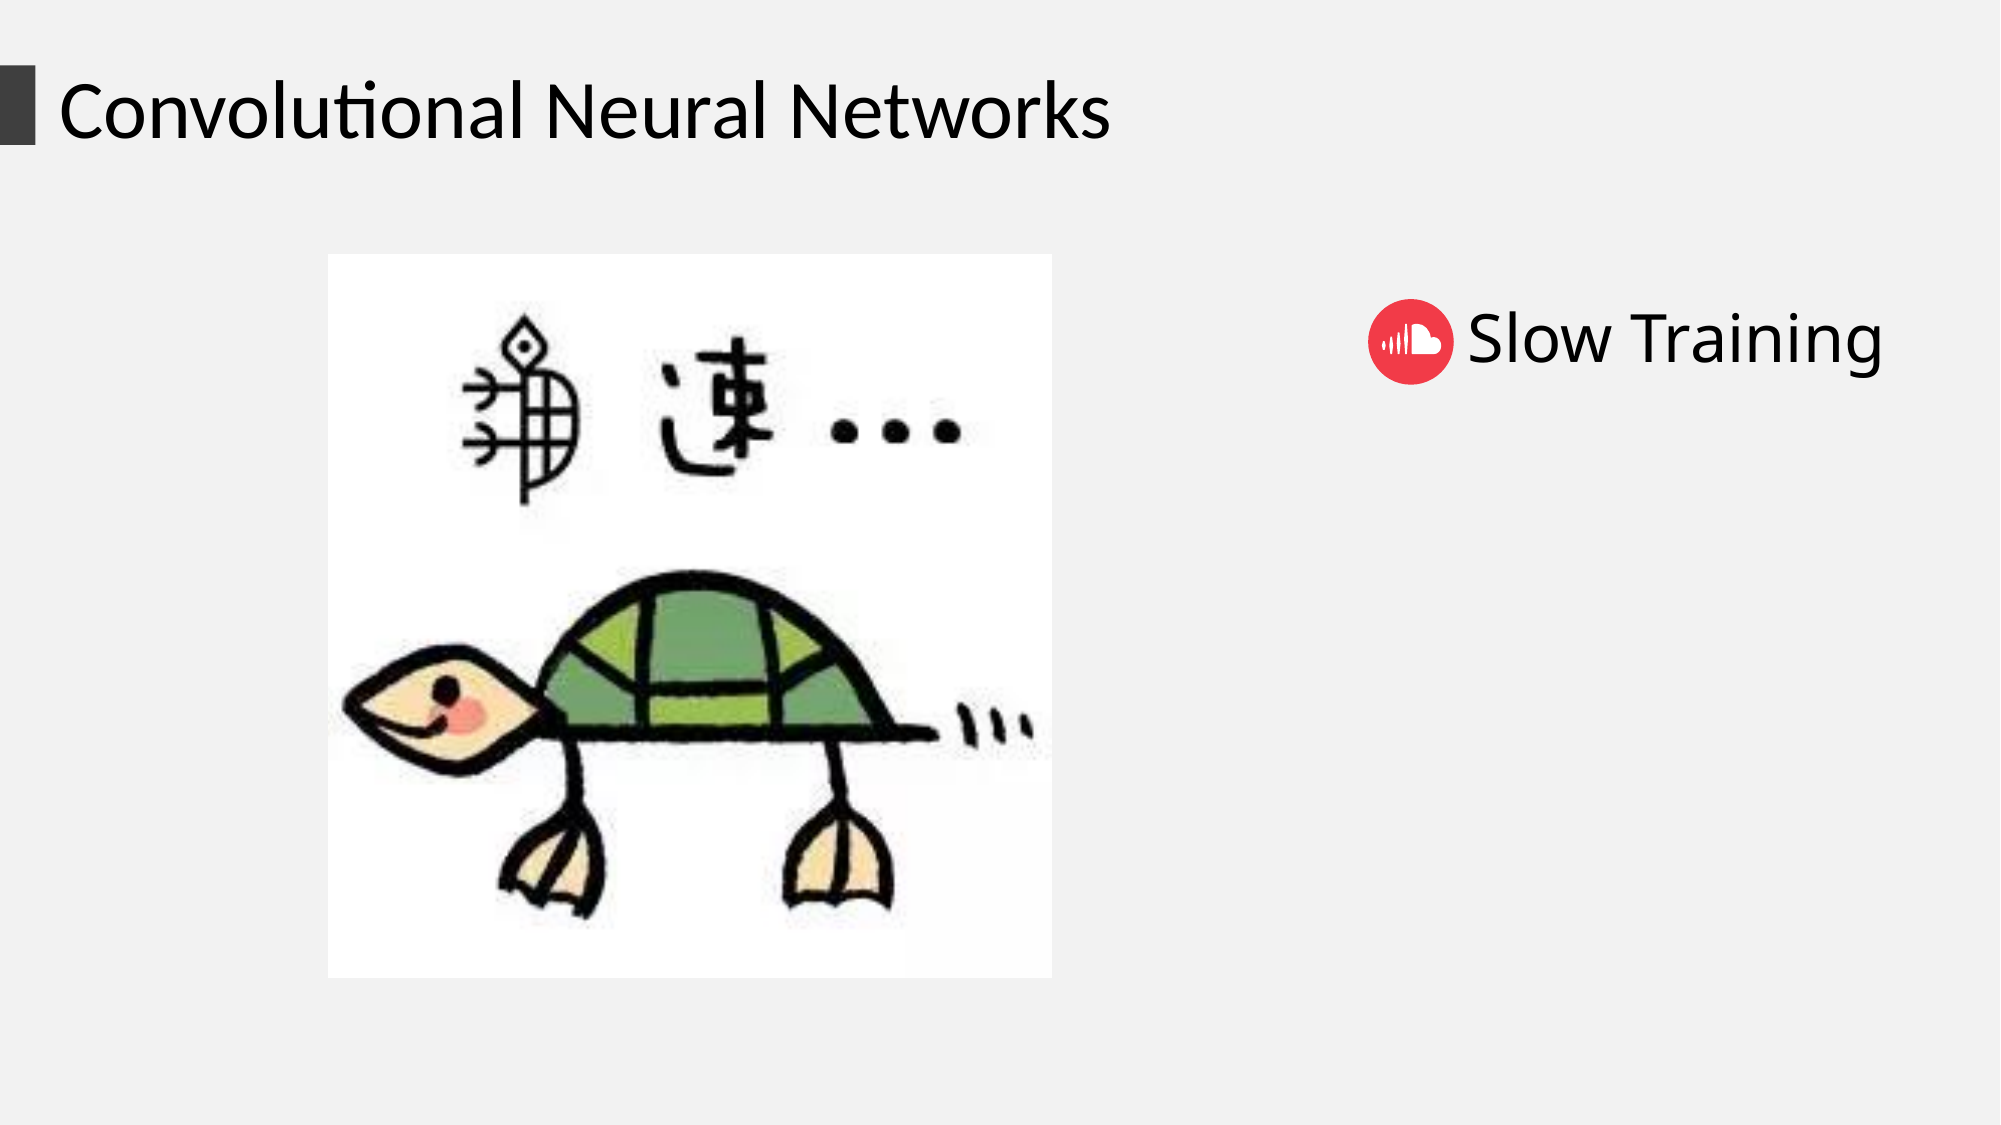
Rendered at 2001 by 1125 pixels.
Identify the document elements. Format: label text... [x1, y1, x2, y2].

text_box Convolutional Neural Networks [44, 59, 1744, 128]
text_box [1404, 323, 1408, 355]
text_box [1396, 332, 1401, 355]
text_box [1411, 323, 1442, 355]
picture [328, 254, 1052, 978]
text_box [1367, 298, 1455, 386]
text_box Slow Training [1467, 305, 2000, 404]
text_box [1389, 336, 1394, 355]
text_box [1381, 341, 1386, 350]
text_box [0, 64, 36, 146]
